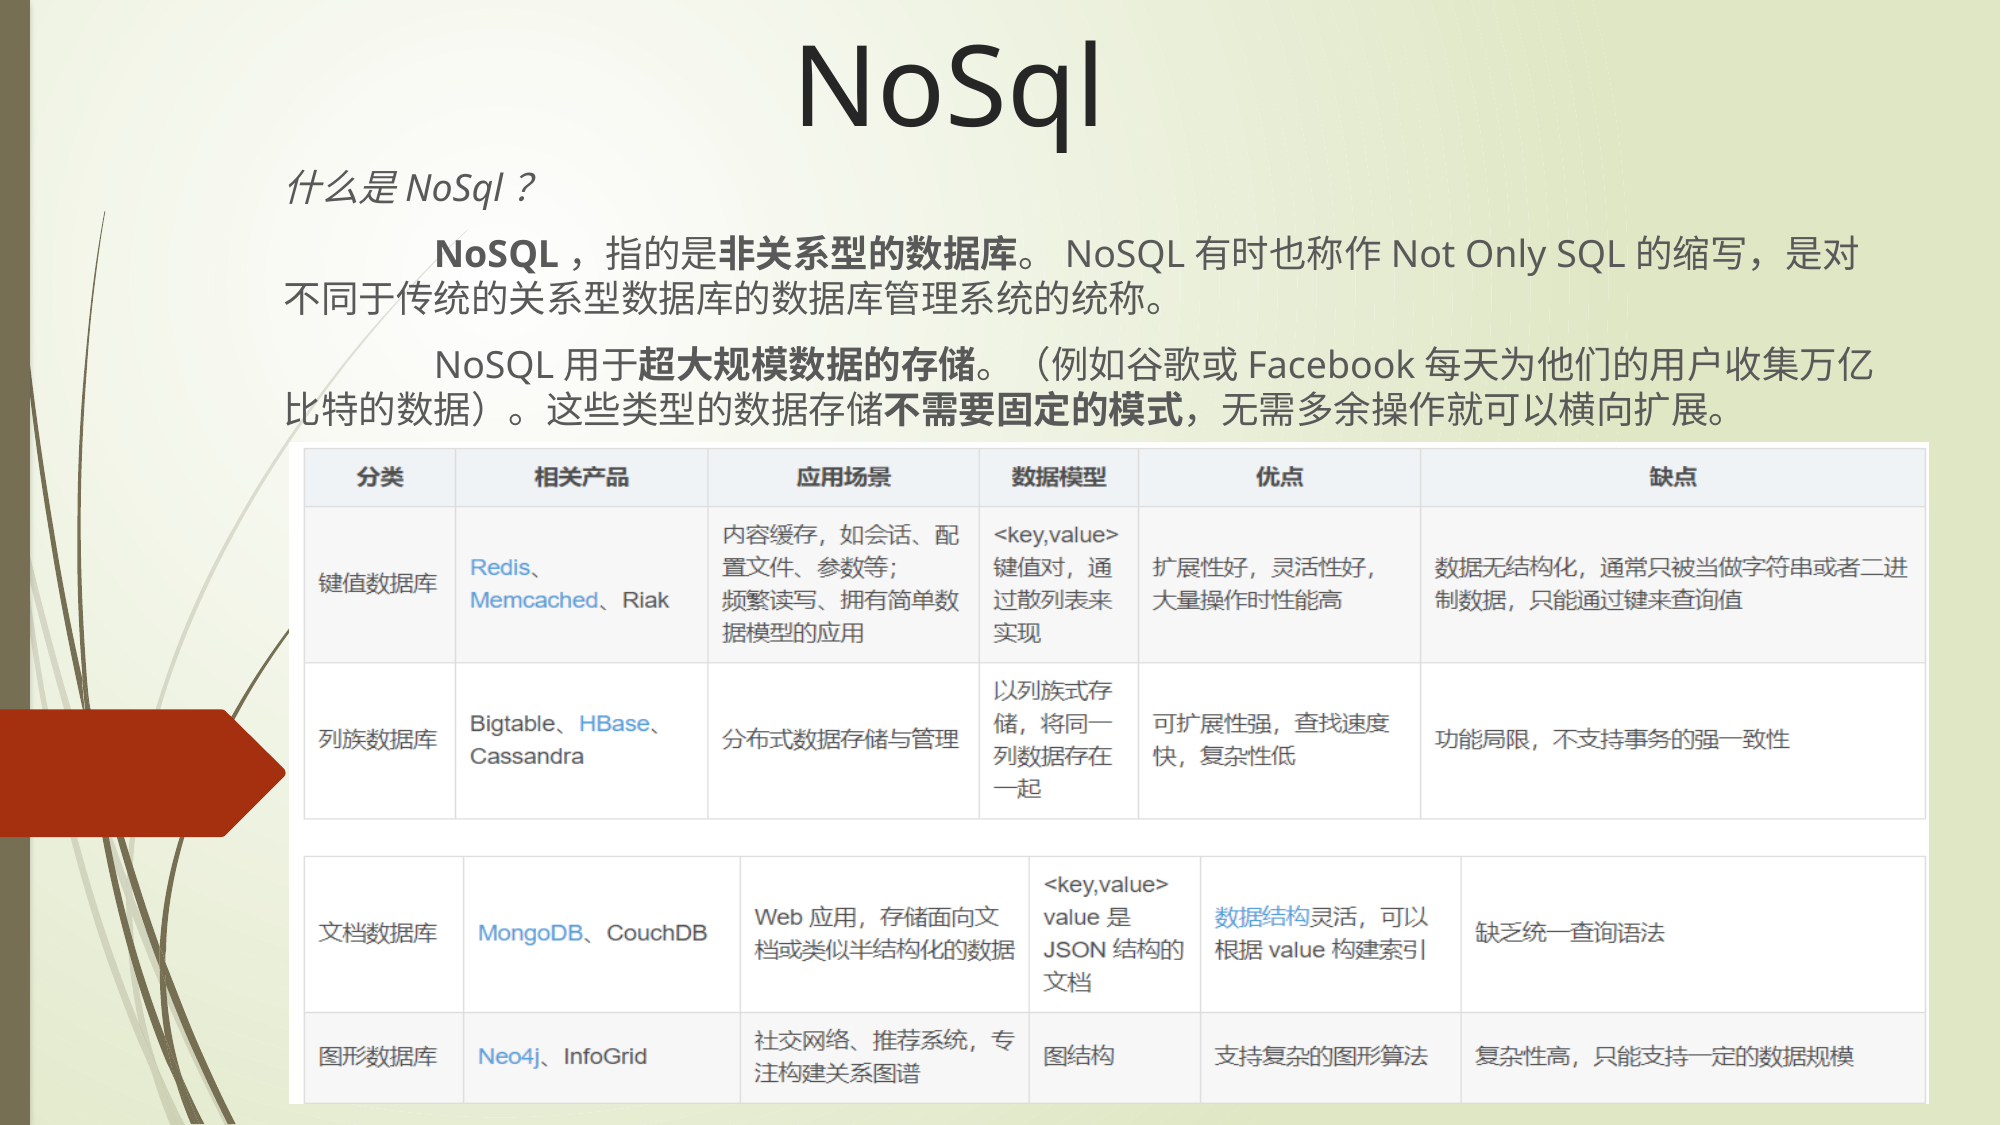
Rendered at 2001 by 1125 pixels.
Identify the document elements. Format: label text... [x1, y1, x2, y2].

title NoSql [217, 0, 1681, 157]
subtitle 什么是NoSql？ NoSQL，指的是非关系型的数据库。NoSQL有时也称作Not Only SQL的缩写，是对不同于传统的关系型数据库的数据库管理系统的统称。 NoSQL用于超大规模数据的存储。（例如谷歌或Facebook每天为他们的用户收集万亿比特的数据）。这些类型的数据存储不需要固定的模式，无需多余操作就可以横向扩展。 [268, 156, 1901, 1125]
picture [288, 441, 1929, 1105]
